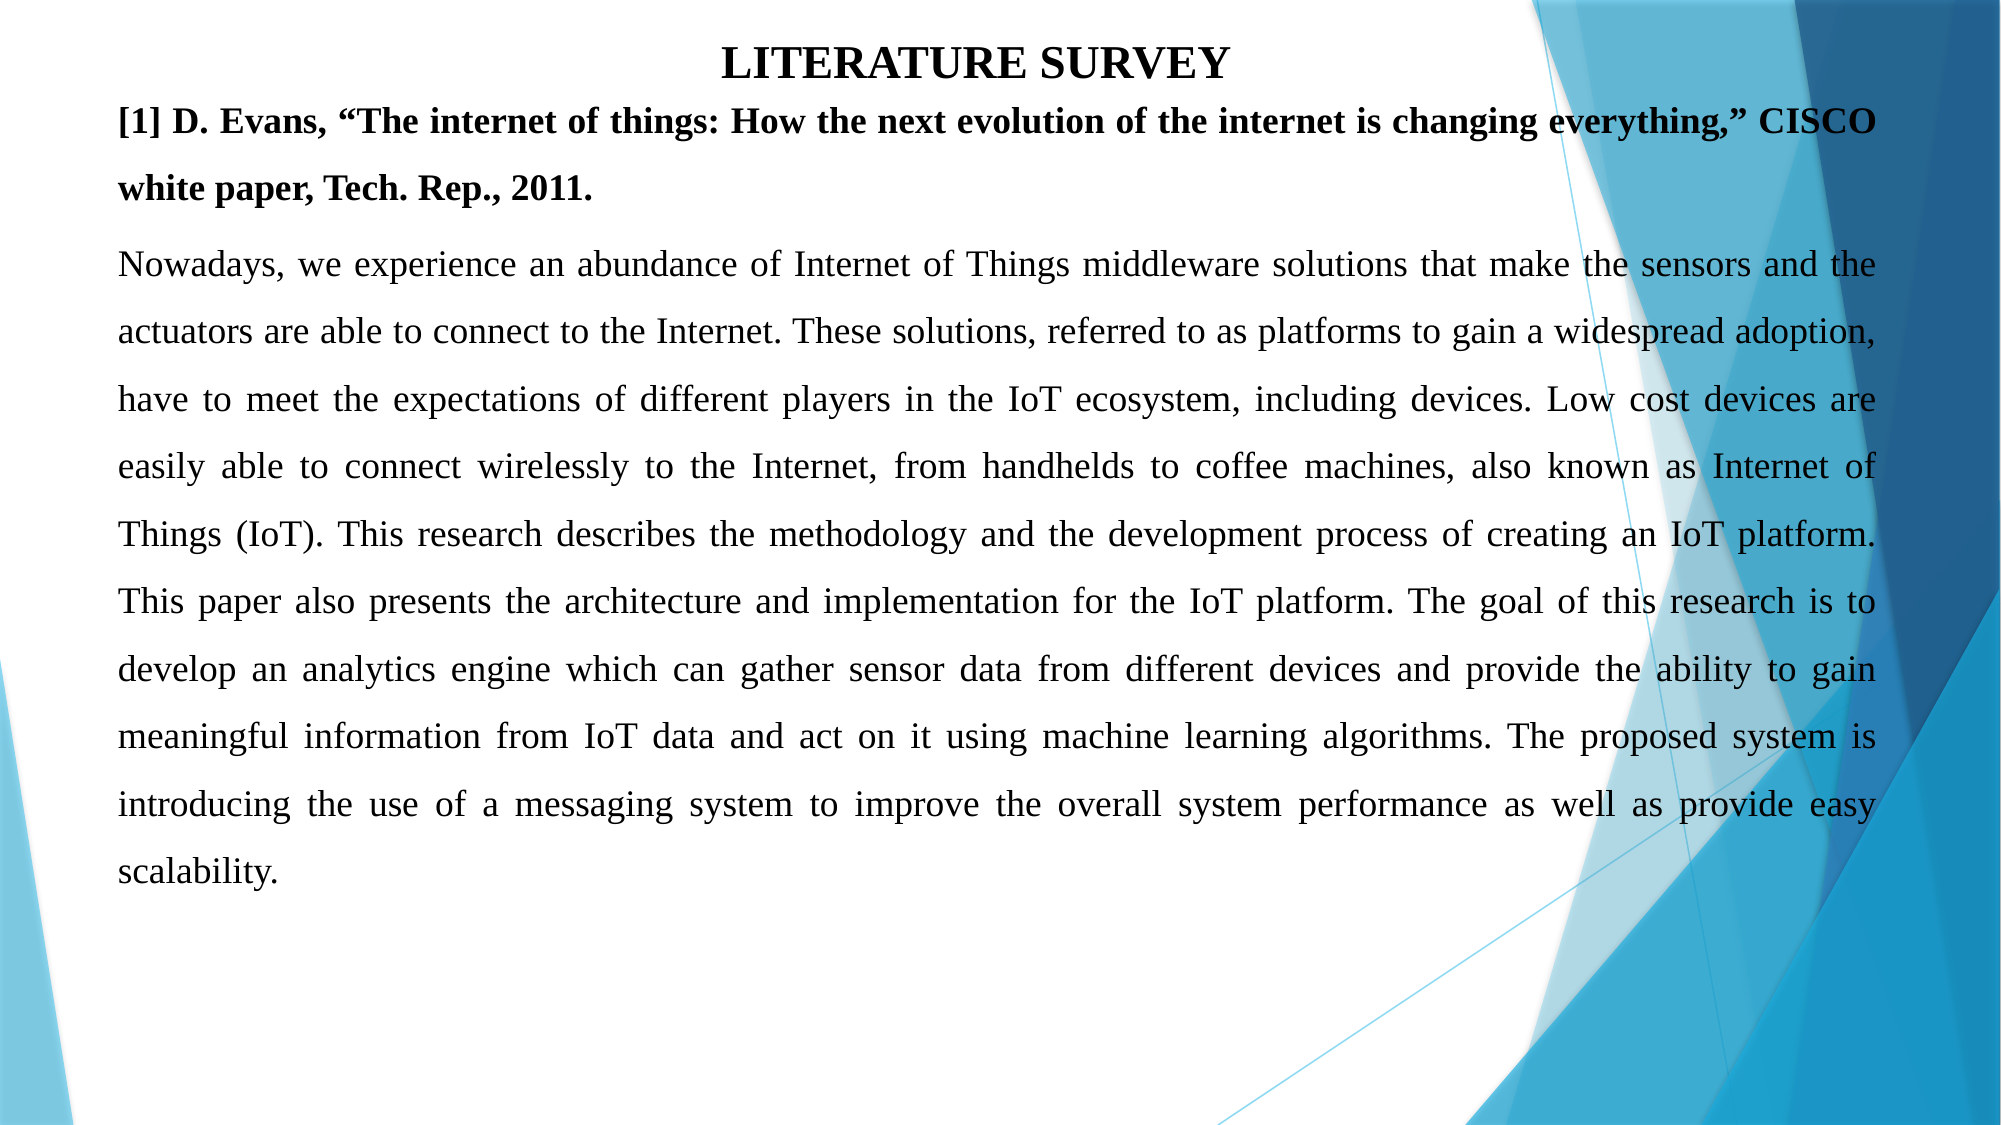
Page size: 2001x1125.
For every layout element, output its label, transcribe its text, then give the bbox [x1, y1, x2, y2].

text_box [1] D. Evans, “The internet of things: How the next evolution of the internet is changing everything,” CISCO white paper, Tech. Rep., 2011. [103, 65, 1894, 209]
text_box Nowadays, we experience an abundance of Internet of Things middleware solutions that make the sensors and the actuators are able to connect to the Internet. These solutions, referred to as platforms to gain a widespread adoption, have to meet the expectations of different players in the IoT ecosystem, including devices. Low cost devices are easily able to connect wirelessly to the Internet, from handhelds to coffee machines, also known as Internet of Things (IoT). This research describes the methodology and the development process of creating an IoT platform. This paper also presents the architecture and implementation for the IoT platform. The goal of this research is to develop an analytics engine which can gather sensor data from different devices and provide the ability to gain meaningful information from IoT data and act on it using machine learning algorithms. The proposed system is introducing the use of a messaging system to improve the overall system performance as well as provide easy scalability. [103, 209, 1894, 899]
text_box LITERATURE SURVEY [671, 30, 1282, 65]
